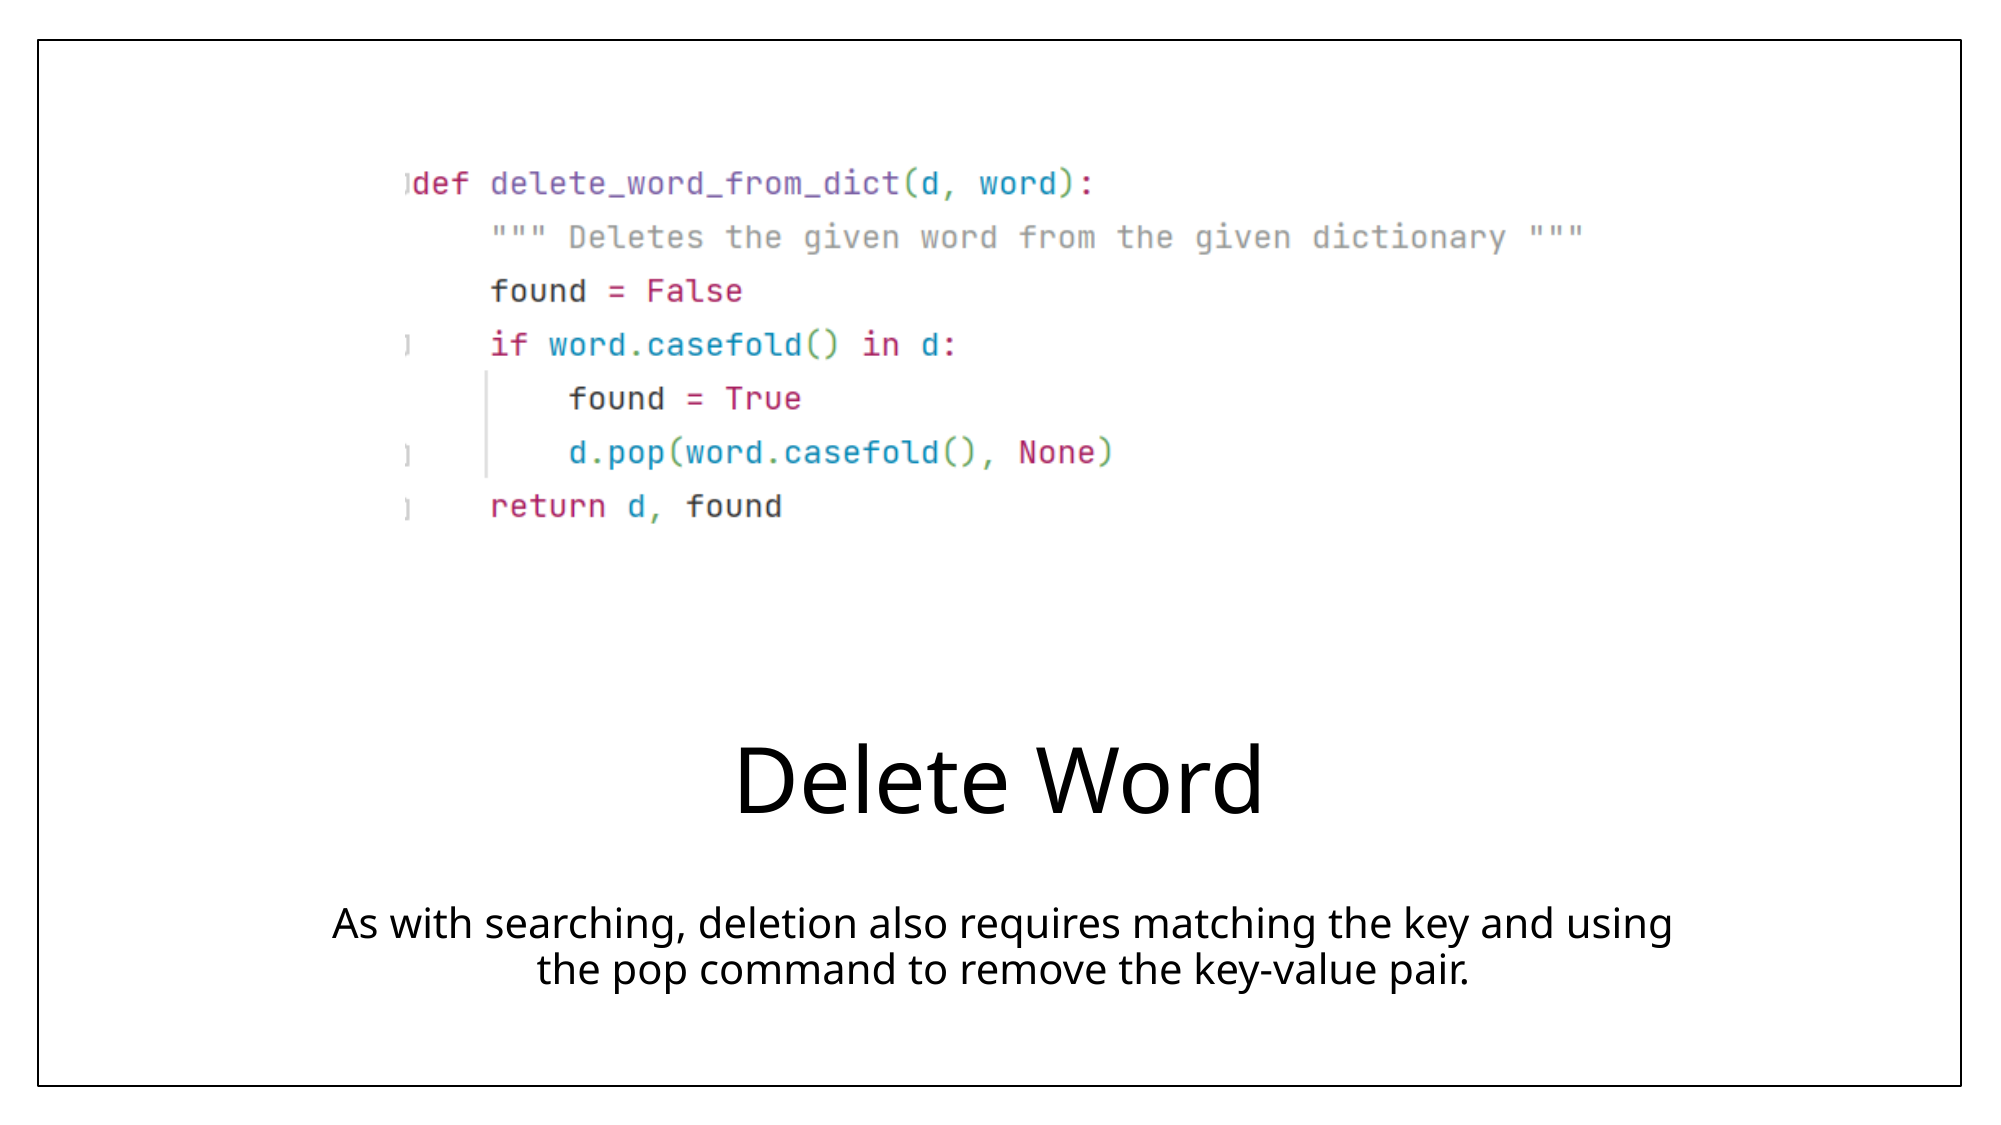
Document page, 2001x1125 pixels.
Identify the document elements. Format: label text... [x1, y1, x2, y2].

list As with searching, deletion also requires matching the key and using the pop command to remove the key-value pair. [280, 896, 1719, 1014]
text_box Delete Word [129, 672, 1870, 896]
picture [404, 131, 1595, 563]
